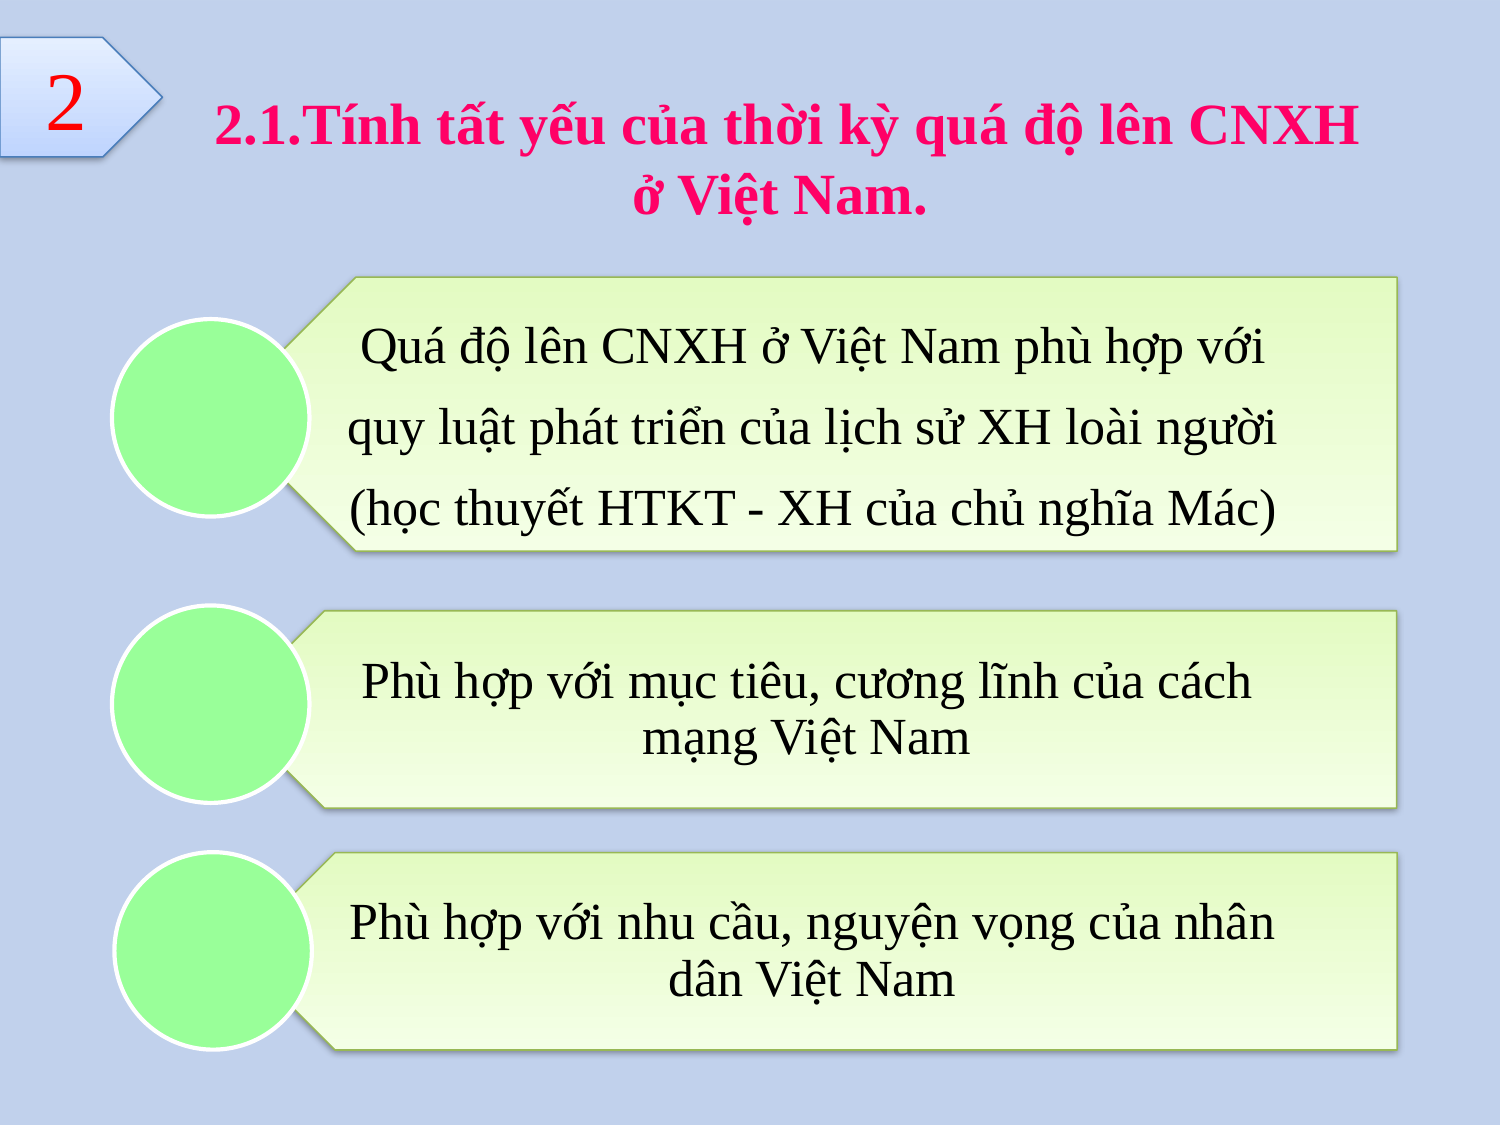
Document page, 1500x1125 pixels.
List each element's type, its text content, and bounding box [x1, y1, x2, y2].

text_box 2 [0, 36, 164, 158]
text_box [0, 262, 1398, 1051]
text_box 2.1.Tính tất yếu của thời kỳ quá độ lên CNXH ở Việt Nam. [187, 78, 1388, 234]
